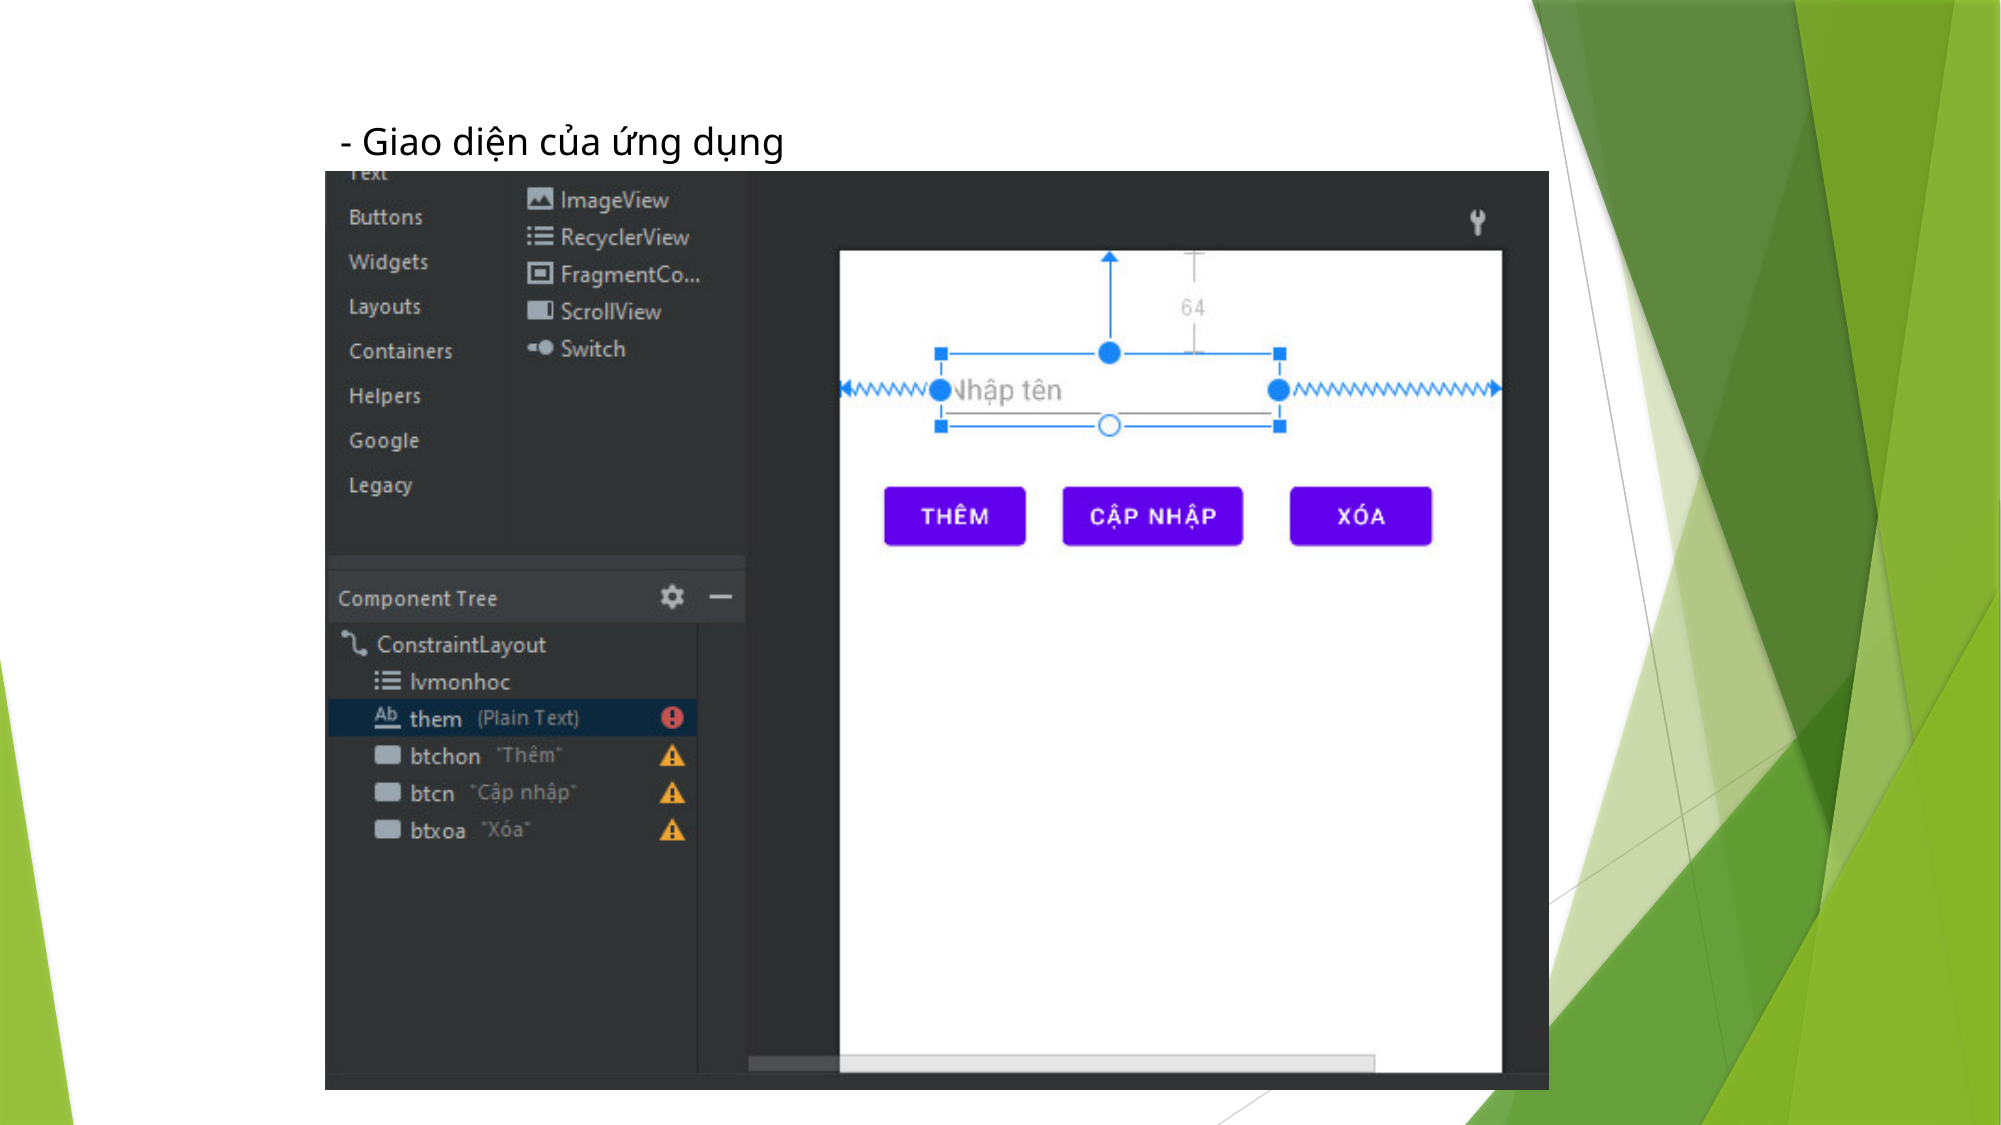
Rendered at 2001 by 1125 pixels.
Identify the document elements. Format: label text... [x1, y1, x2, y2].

picture [324, 170, 1549, 1091]
text_box - Giao diện của ứng dụng [325, 110, 1069, 170]
